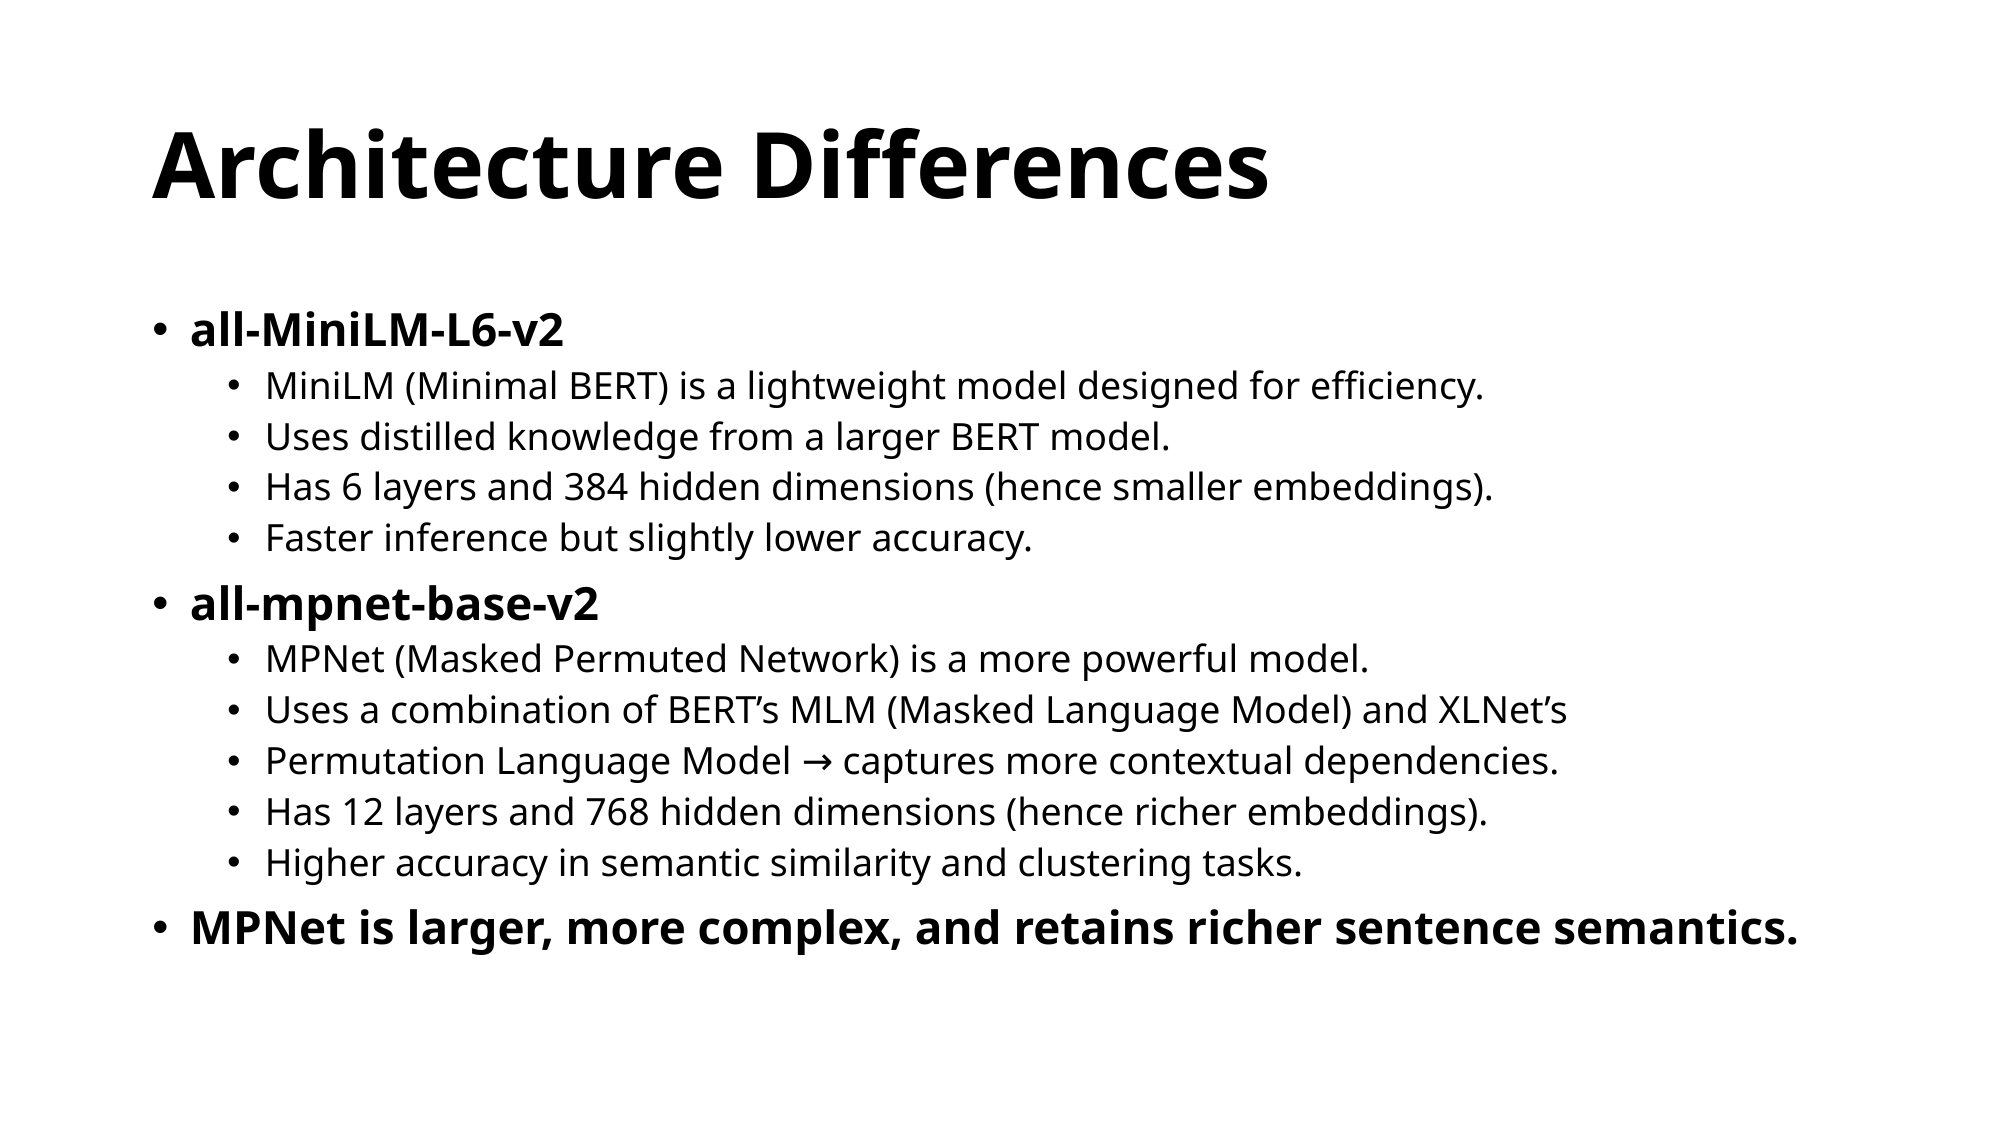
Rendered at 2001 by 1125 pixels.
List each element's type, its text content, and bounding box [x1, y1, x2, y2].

title Architecture Differences [137, 59, 1863, 278]
list all-MiniLM-L6-v2 MiniLM (Minimal BERT) is a lightweight model designed for efficiency. Uses distilled knowledge from a larger BERT model. Has 6 layers and 384 hidden dimensions (hence smaller embeddings). Faster inference but slightly lower accuracy. all-mpnet-base-v2 MPNet (Masked Permuted Network) is a more powerful model. Uses a combination of BERT’s MLM (Masked Language Model) and XLNet’s Permutation Language Model → captures more contextual dependencies. Has 12 layers and 768 hidden dimensions (hence richer embeddings). Higher accuracy in semantic similarity and clustering tasks. MPNet is larger, more complex, and retains richer sentence semantics. [137, 299, 1863, 1014]
